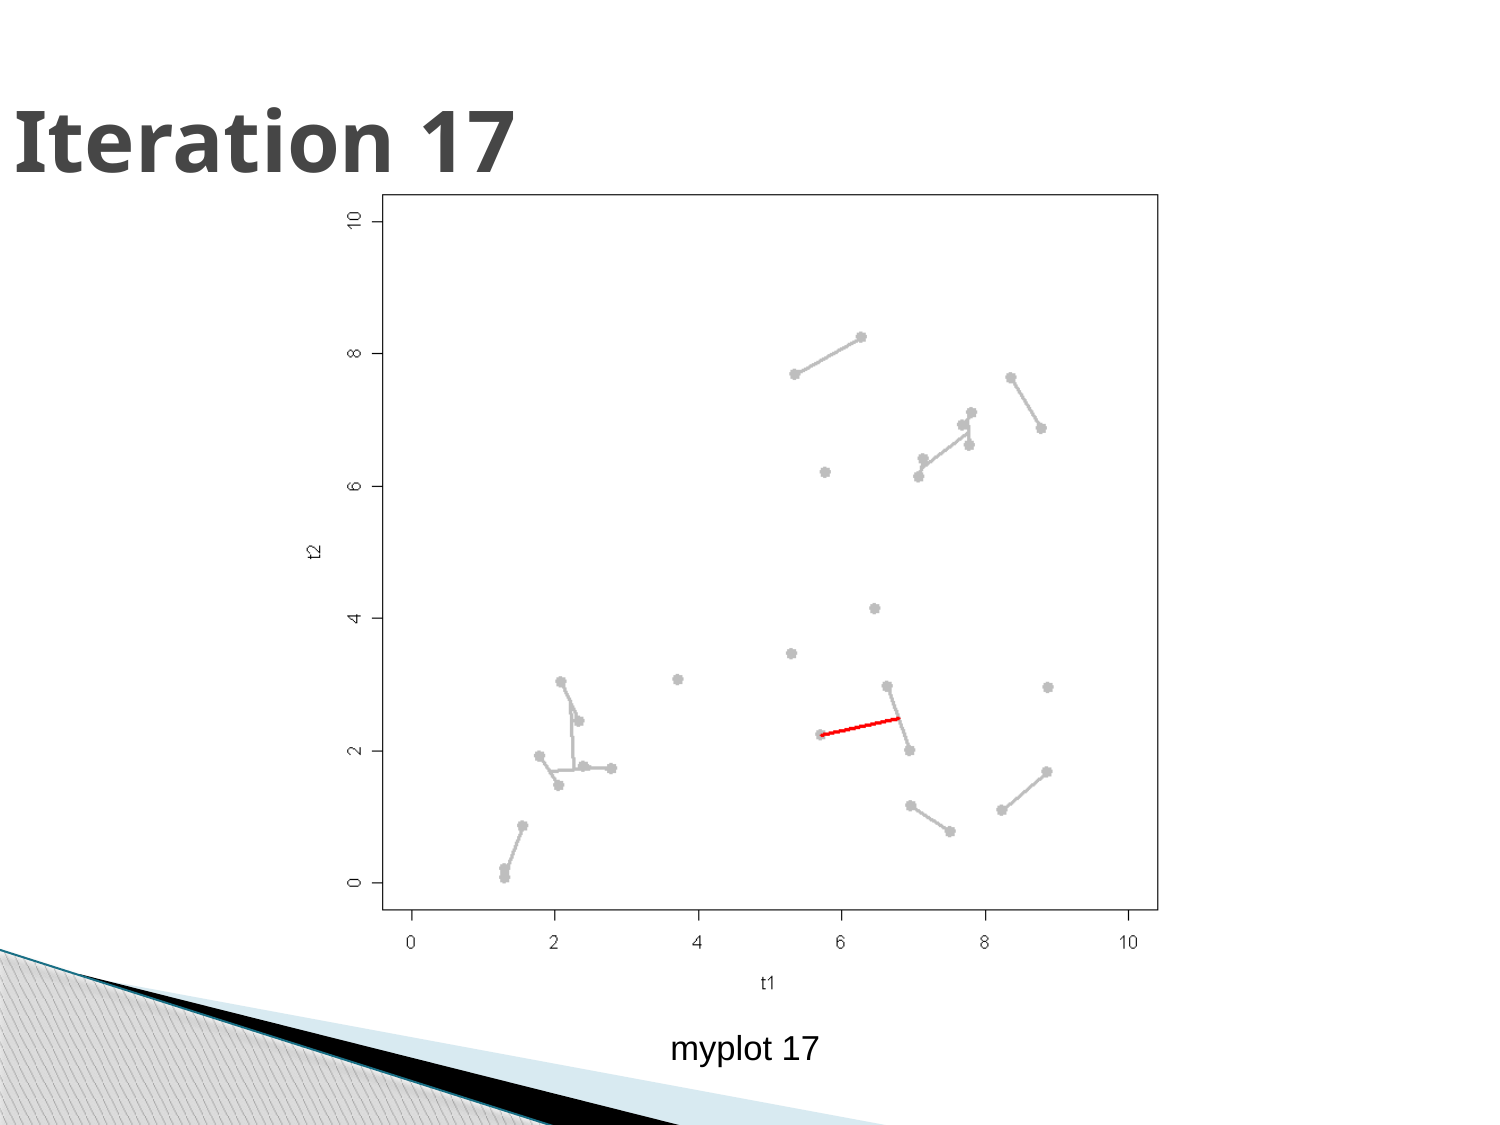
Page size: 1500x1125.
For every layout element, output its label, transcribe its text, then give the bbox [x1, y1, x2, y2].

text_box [299, 112, 1201, 1076]
title Iteration 17 [0, 45, 1350, 233]
